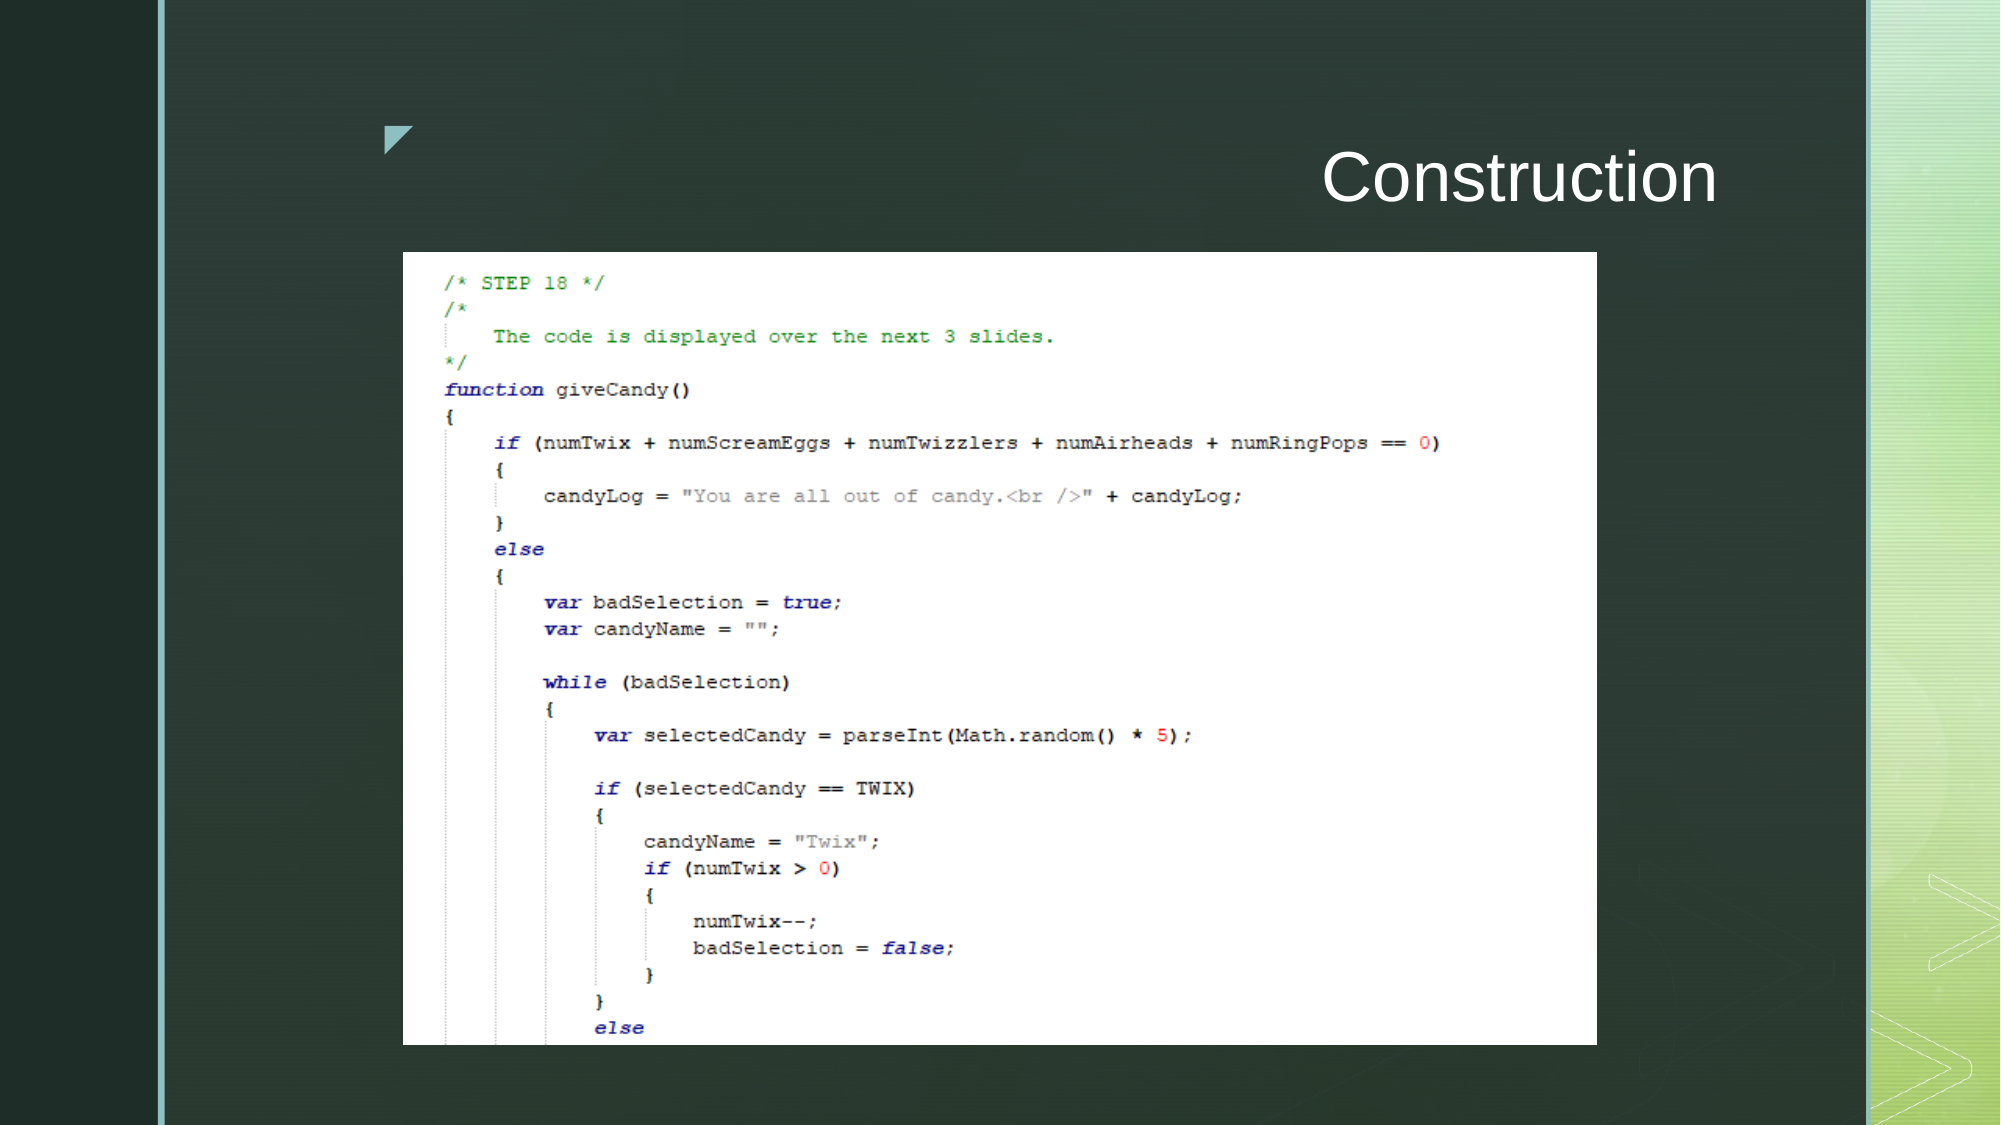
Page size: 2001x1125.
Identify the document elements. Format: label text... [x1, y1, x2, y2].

title Construction [428, 132, 1734, 310]
picture [402, 251, 1597, 1045]
picture [1871, 0, 2001, 1125]
